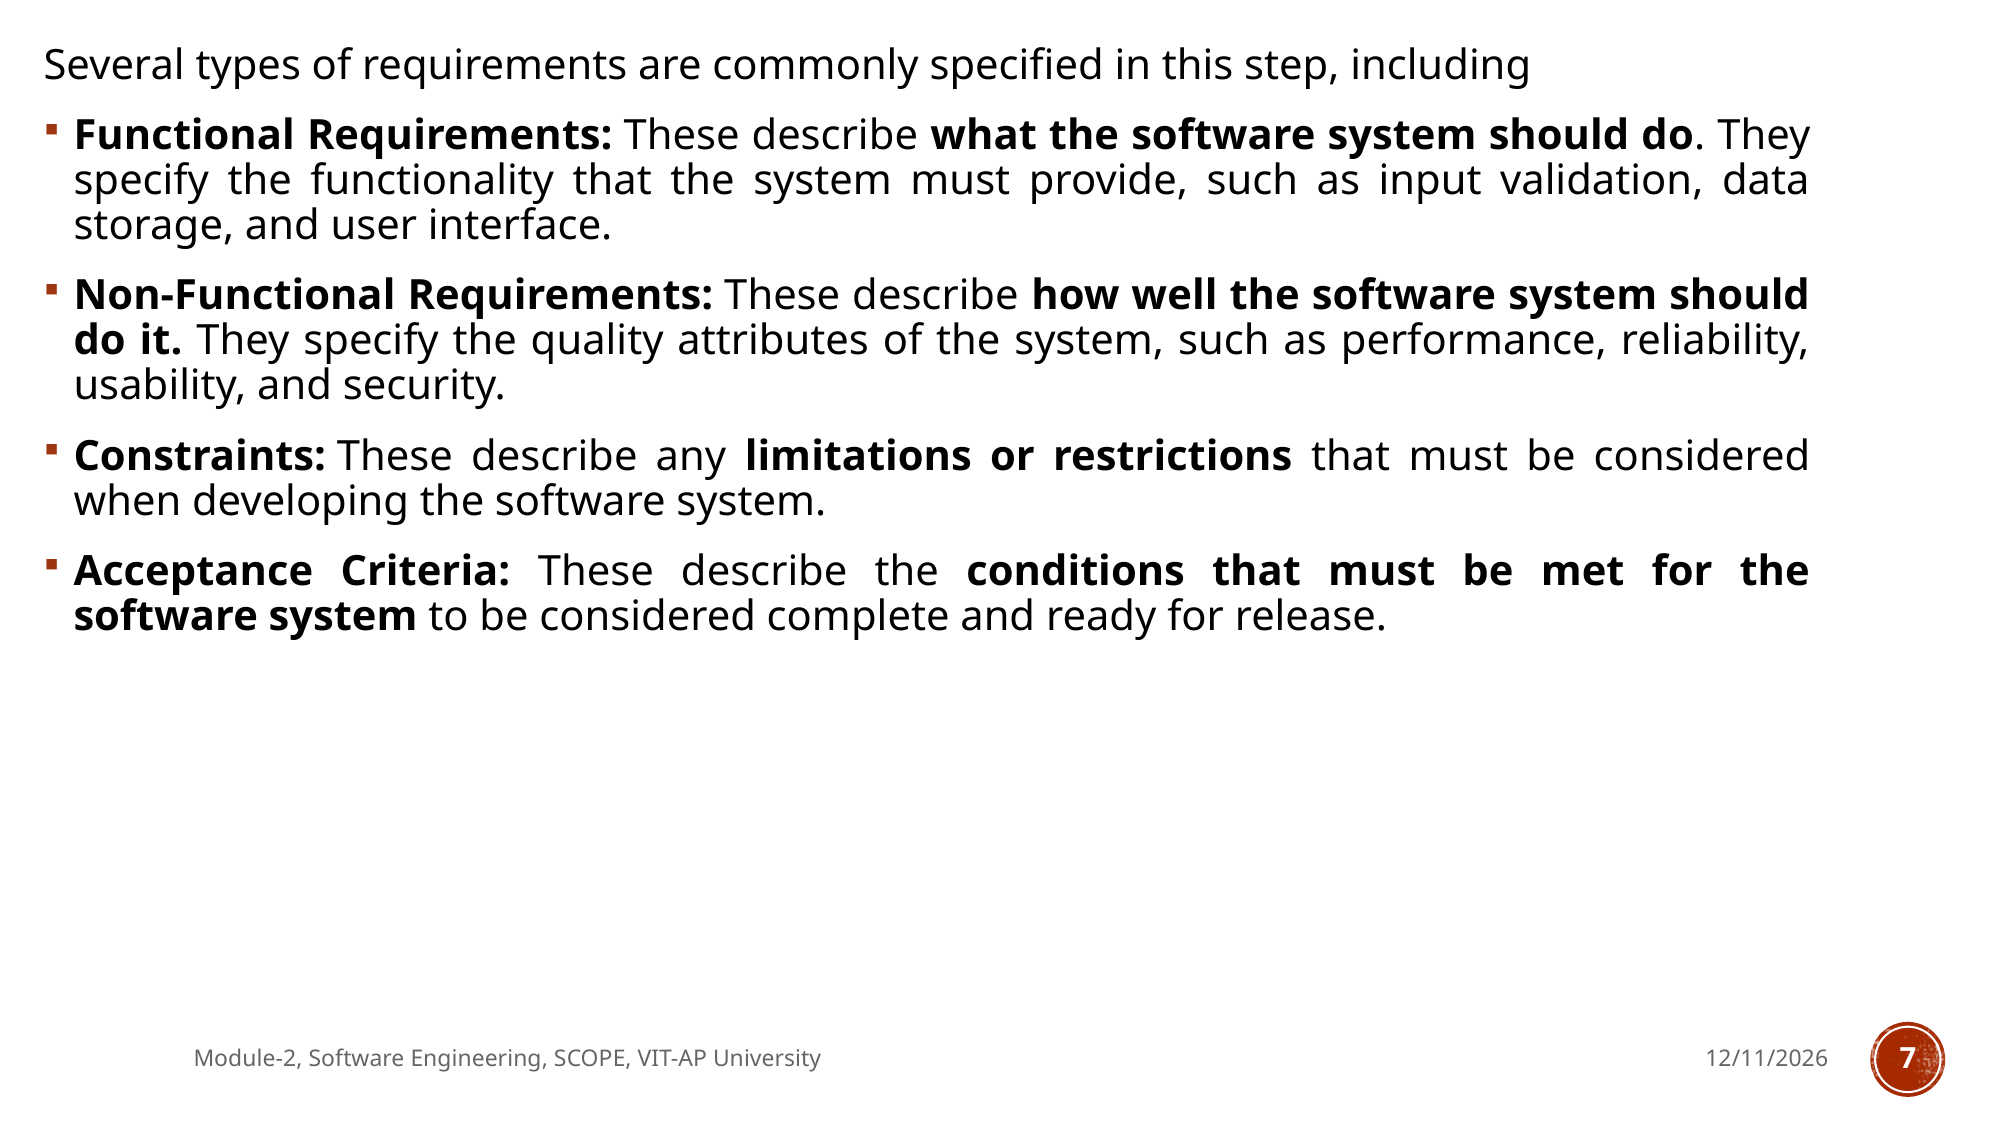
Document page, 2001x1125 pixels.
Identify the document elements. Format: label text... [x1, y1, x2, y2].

list Several types of requirements are commonly specified in this step, including Functional Requirements: These describe what the software system should do. They specify the functionality that the system must provide, such as input validation, data storage, and user interface. Non-Functional Requirements: These describe how well the software system should do it. They specify the quality attributes of the system, such as performance, reliability, usability, and security. Constraints: These describe any limitations or restrictions that must be considered when developing the software system. Acceptance Criteria: These describe the conditions that must be met for the software system to be considered complete and ready for release. [28, 36, 1826, 1013]
footer Module-2, Software Engineering, SCOPE, VIT-AP University [178, 1028, 1217, 1089]
slide_number 7 [1855, 1028, 1961, 1089]
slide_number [1306, 1028, 1844, 1089]
